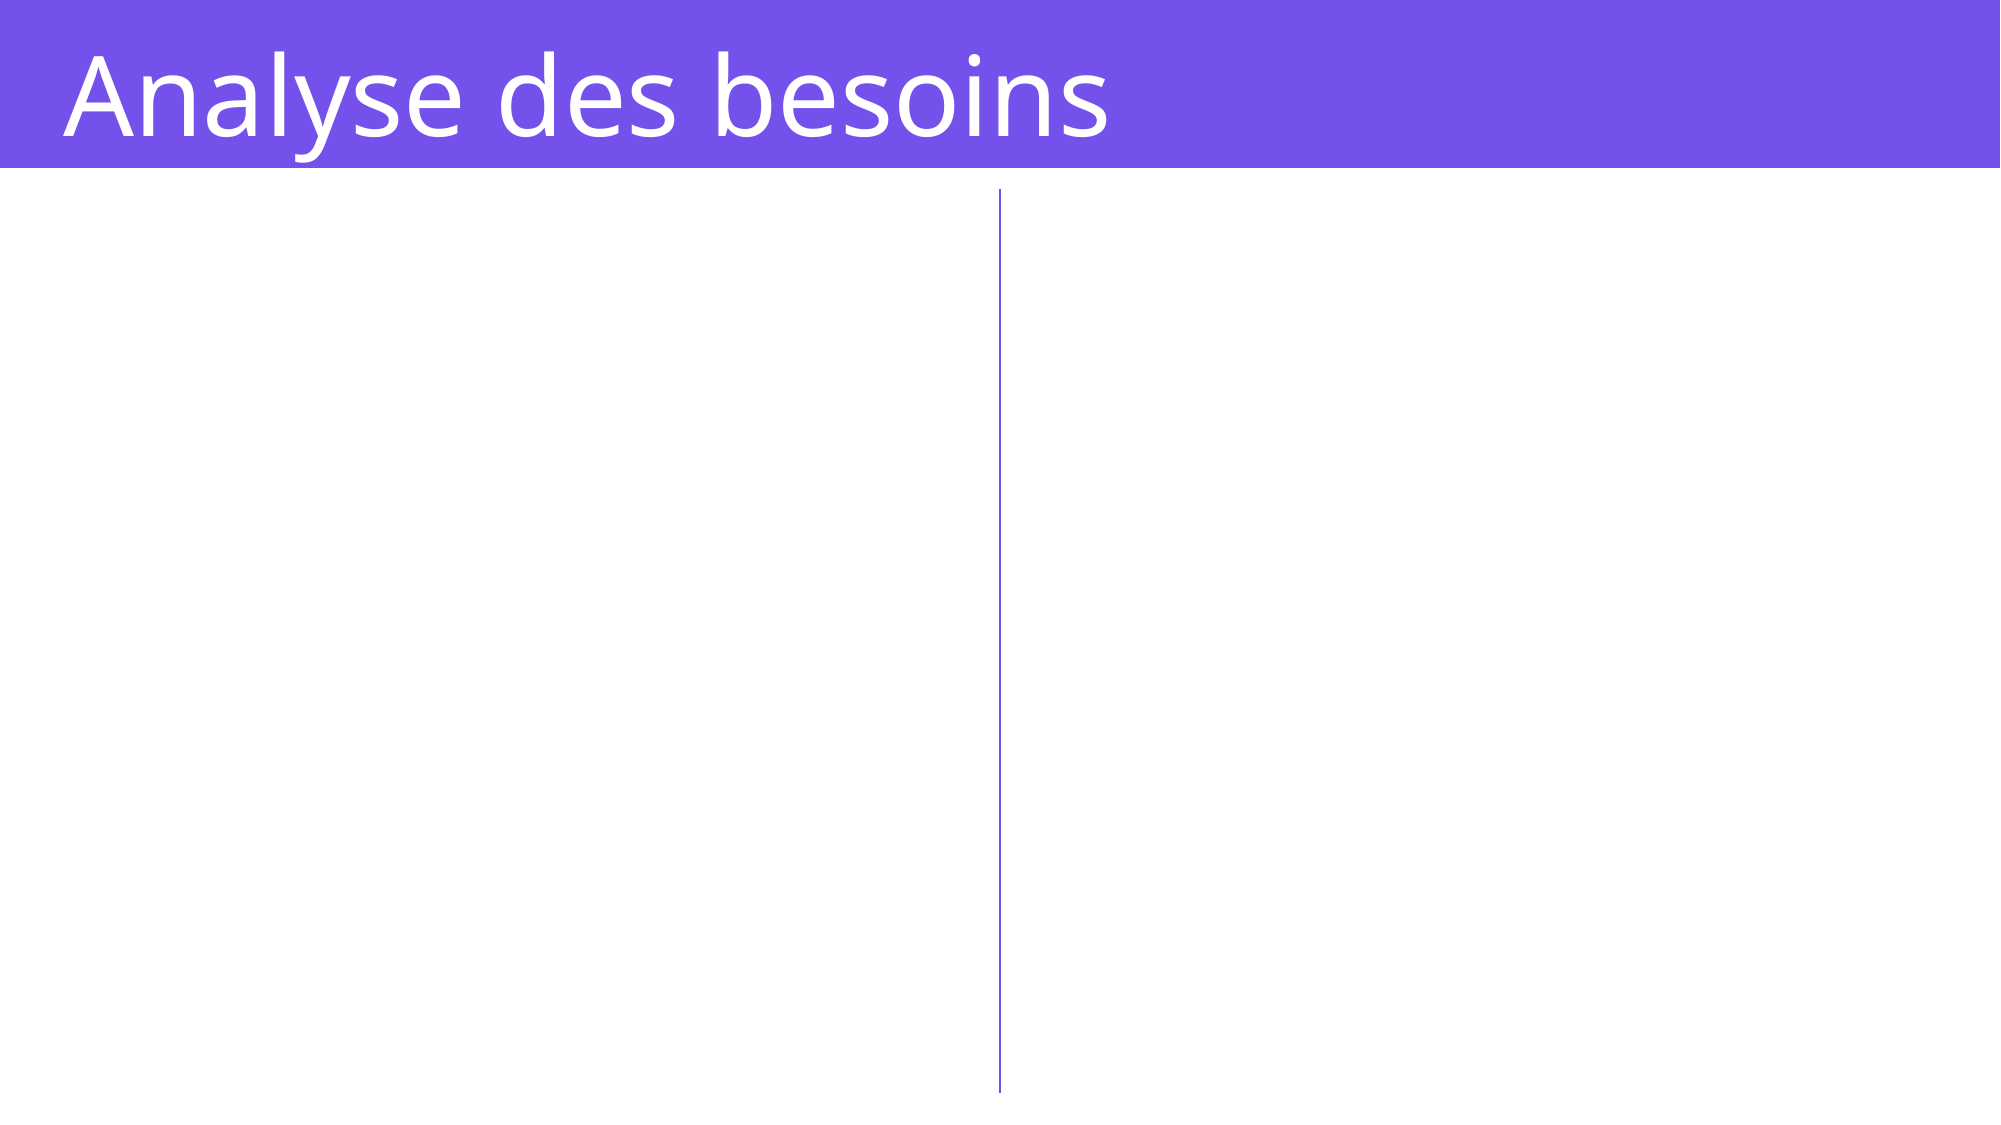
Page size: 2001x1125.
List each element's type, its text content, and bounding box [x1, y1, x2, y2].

text_box [0, 0, 2000, 169]
text_box Analyse des besoins [48, 0, 1137, 168]
